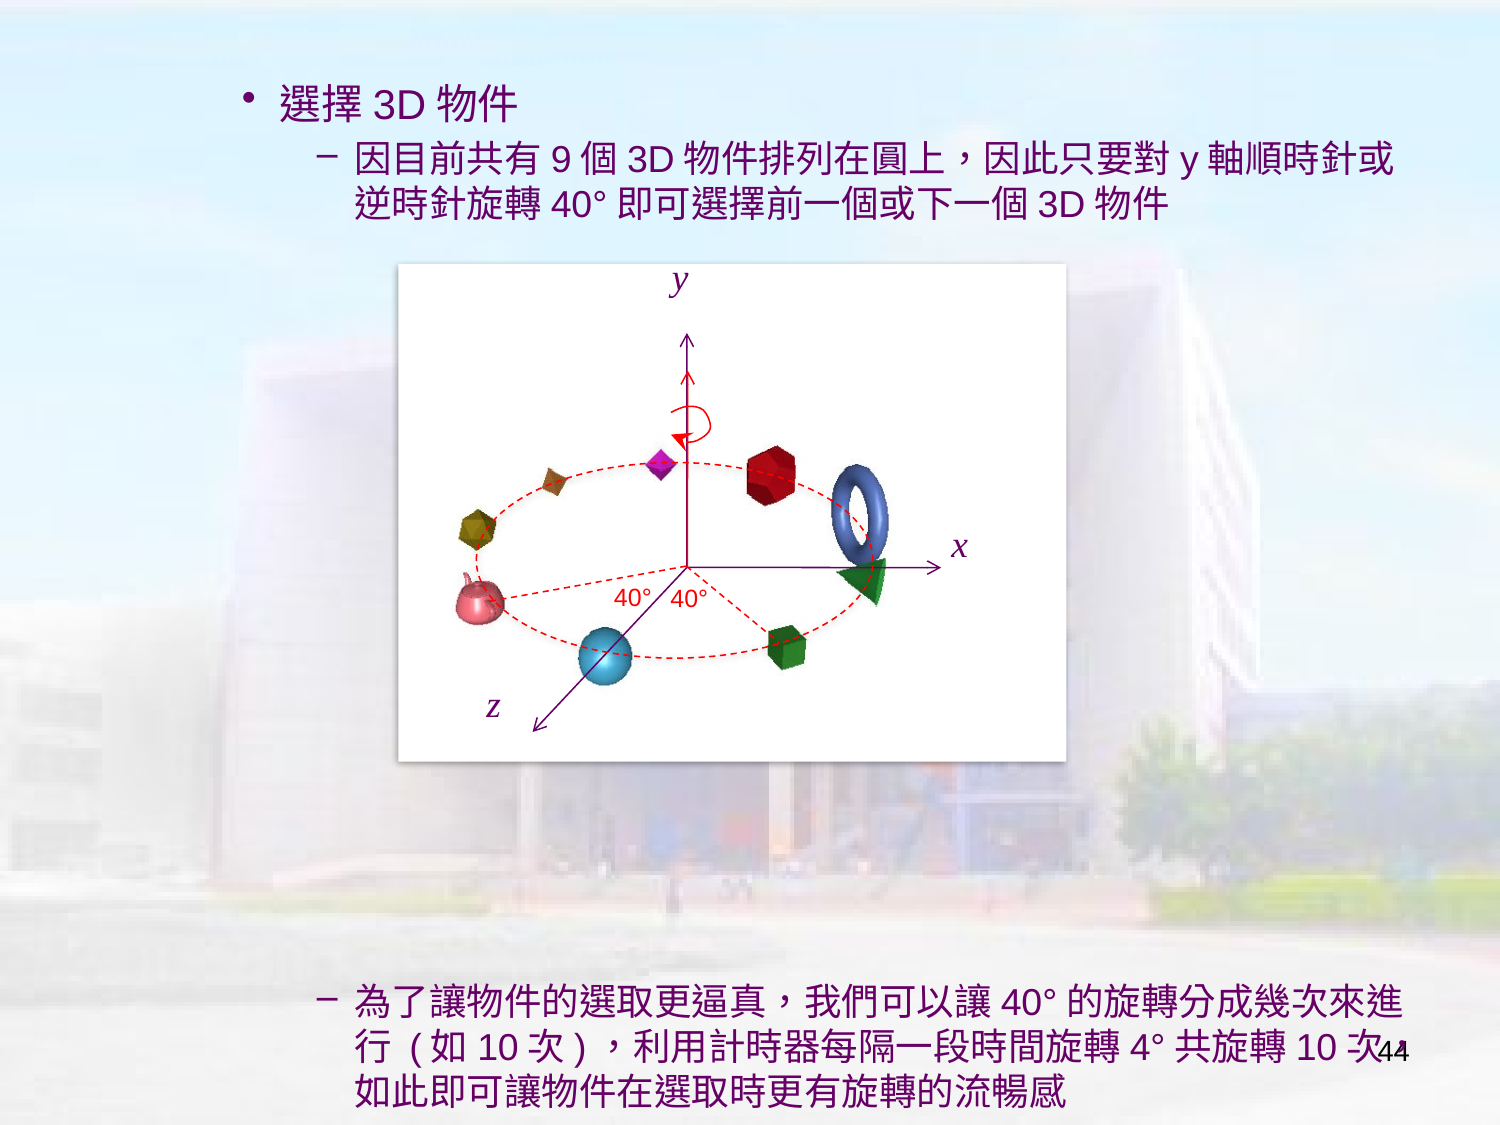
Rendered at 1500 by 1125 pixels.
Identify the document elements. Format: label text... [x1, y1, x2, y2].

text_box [685, 565, 780, 643]
slide_number 44 [1074, 1024, 1426, 1103]
picture [0, 0, 1500, 1125]
text_box [398, 263, 1067, 762]
text_box y [657, 246, 738, 306]
list 選擇3D物件 因目前共有9個3D物件排列在圓上，因此只要對y軸順時針或逆時針旋轉40°即可選擇前一個或下一個3D物件 為了讓物件的選取更逼真，我們可以讓40°的旋轉分成幾次來進行 (如10次)，利用計時器每隔一段時間旋轉4°共旋轉10次，如此即可讓物件在選取時更有旋轉的流暢感 [76, 70, 1428, 1010]
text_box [532, 610, 688, 733]
text_box x [936, 512, 1017, 573]
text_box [487, 565, 687, 602]
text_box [670, 370, 711, 564]
